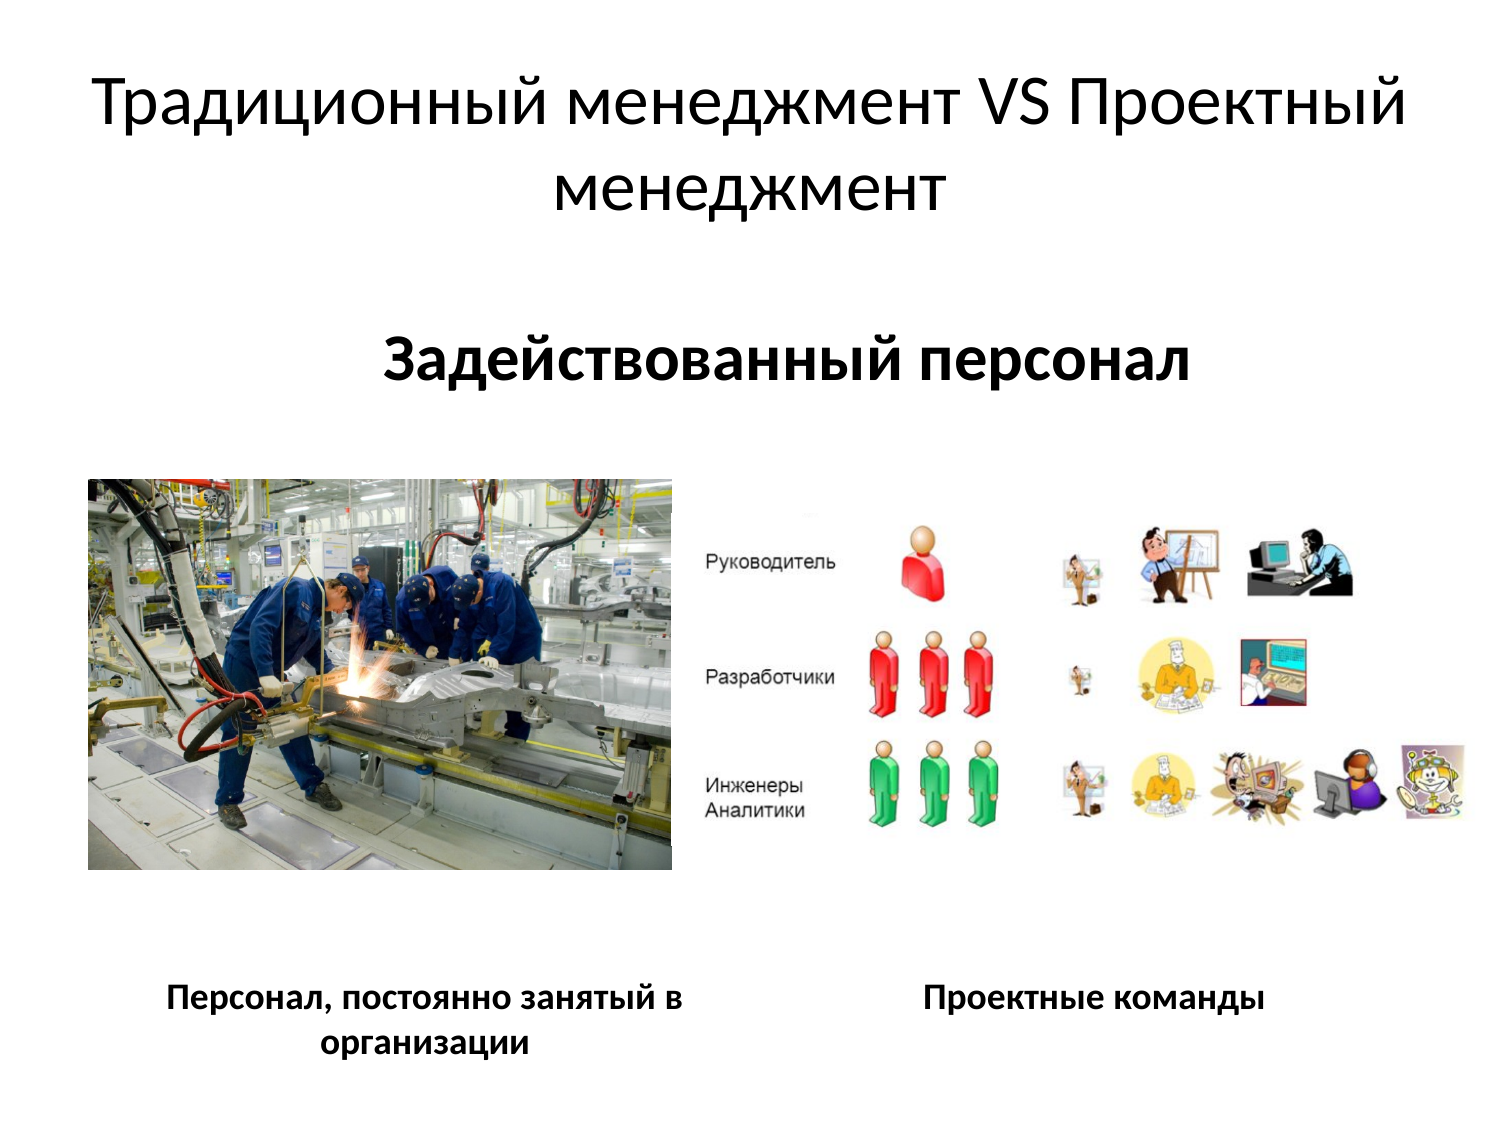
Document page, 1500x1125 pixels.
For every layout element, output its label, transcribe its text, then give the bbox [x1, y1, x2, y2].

title Традиционный менеджмент VS Проектный менеджмент [75, 45, 1425, 233]
picture [88, 479, 1491, 870]
text_box Проектные команды [726, 964, 1463, 1047]
text_box Задействованный персонал [112, 306, 1463, 418]
list Персонал, постоянно занятый в организации [88, 964, 726, 1047]
